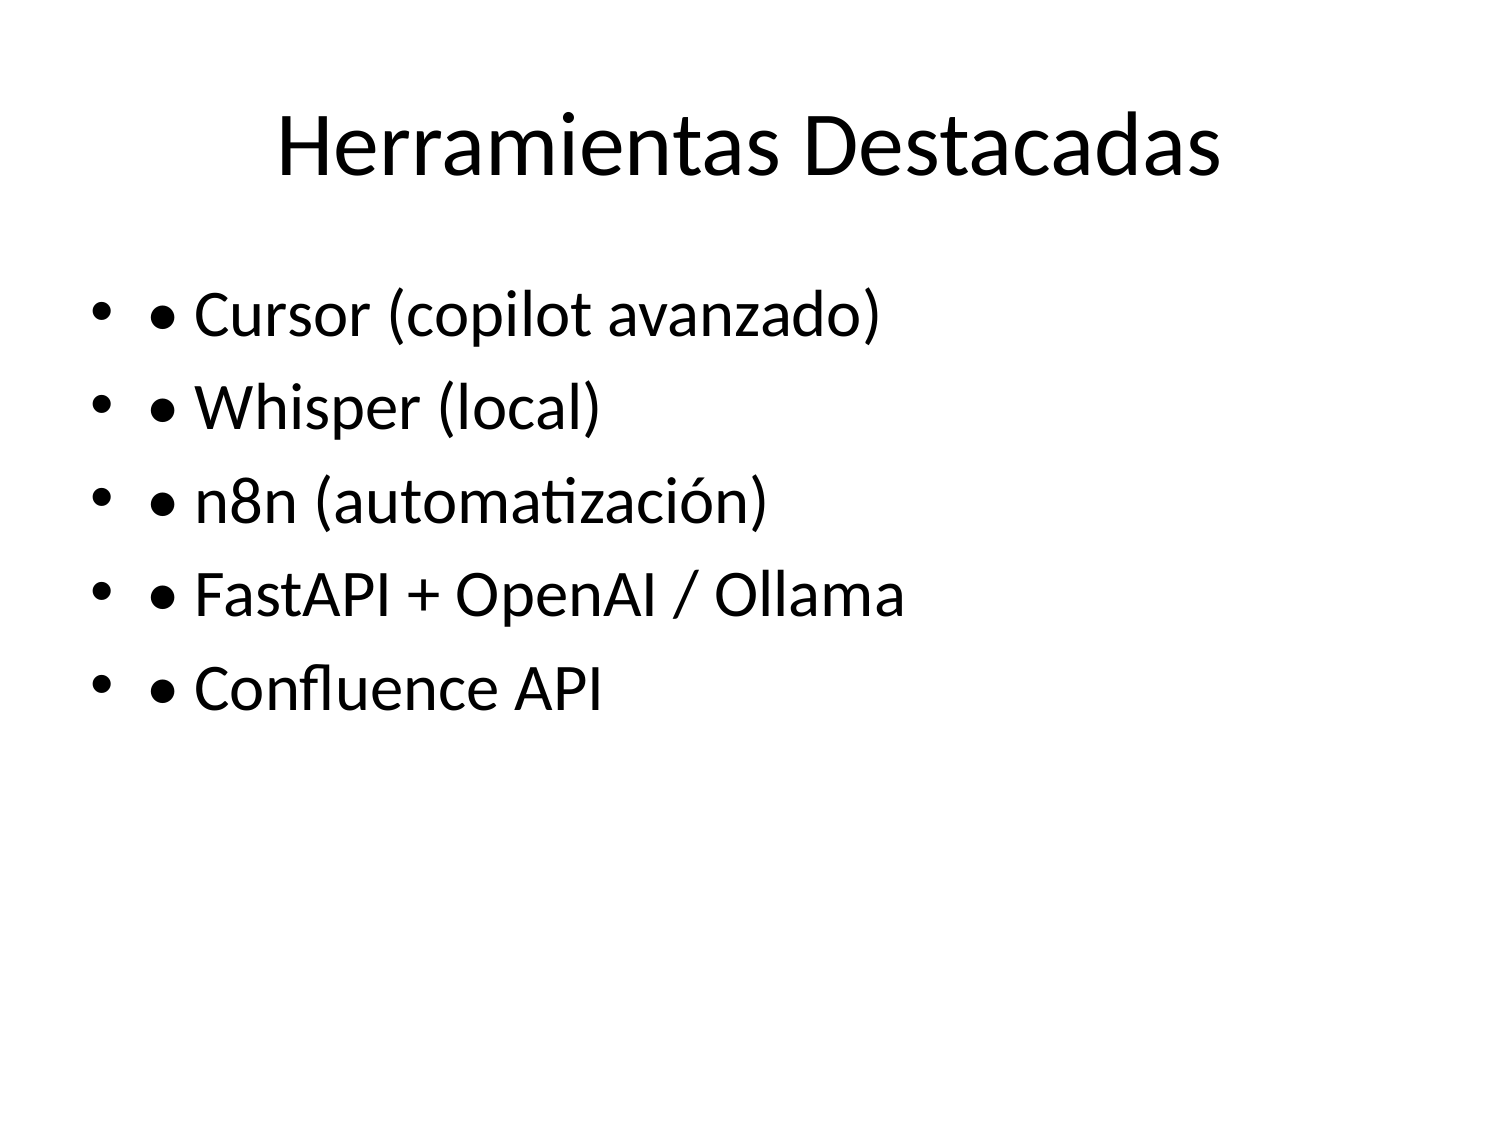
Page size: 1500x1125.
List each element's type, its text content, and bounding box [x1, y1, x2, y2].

title Herramientas Destacadas [75, 45, 1425, 233]
list • Cursor (copilot avanzado) • Whisper (local) • n8n (automatización) • FastAPI + OpenAI / Ollama • Confluence API [75, 262, 1425, 1005]
